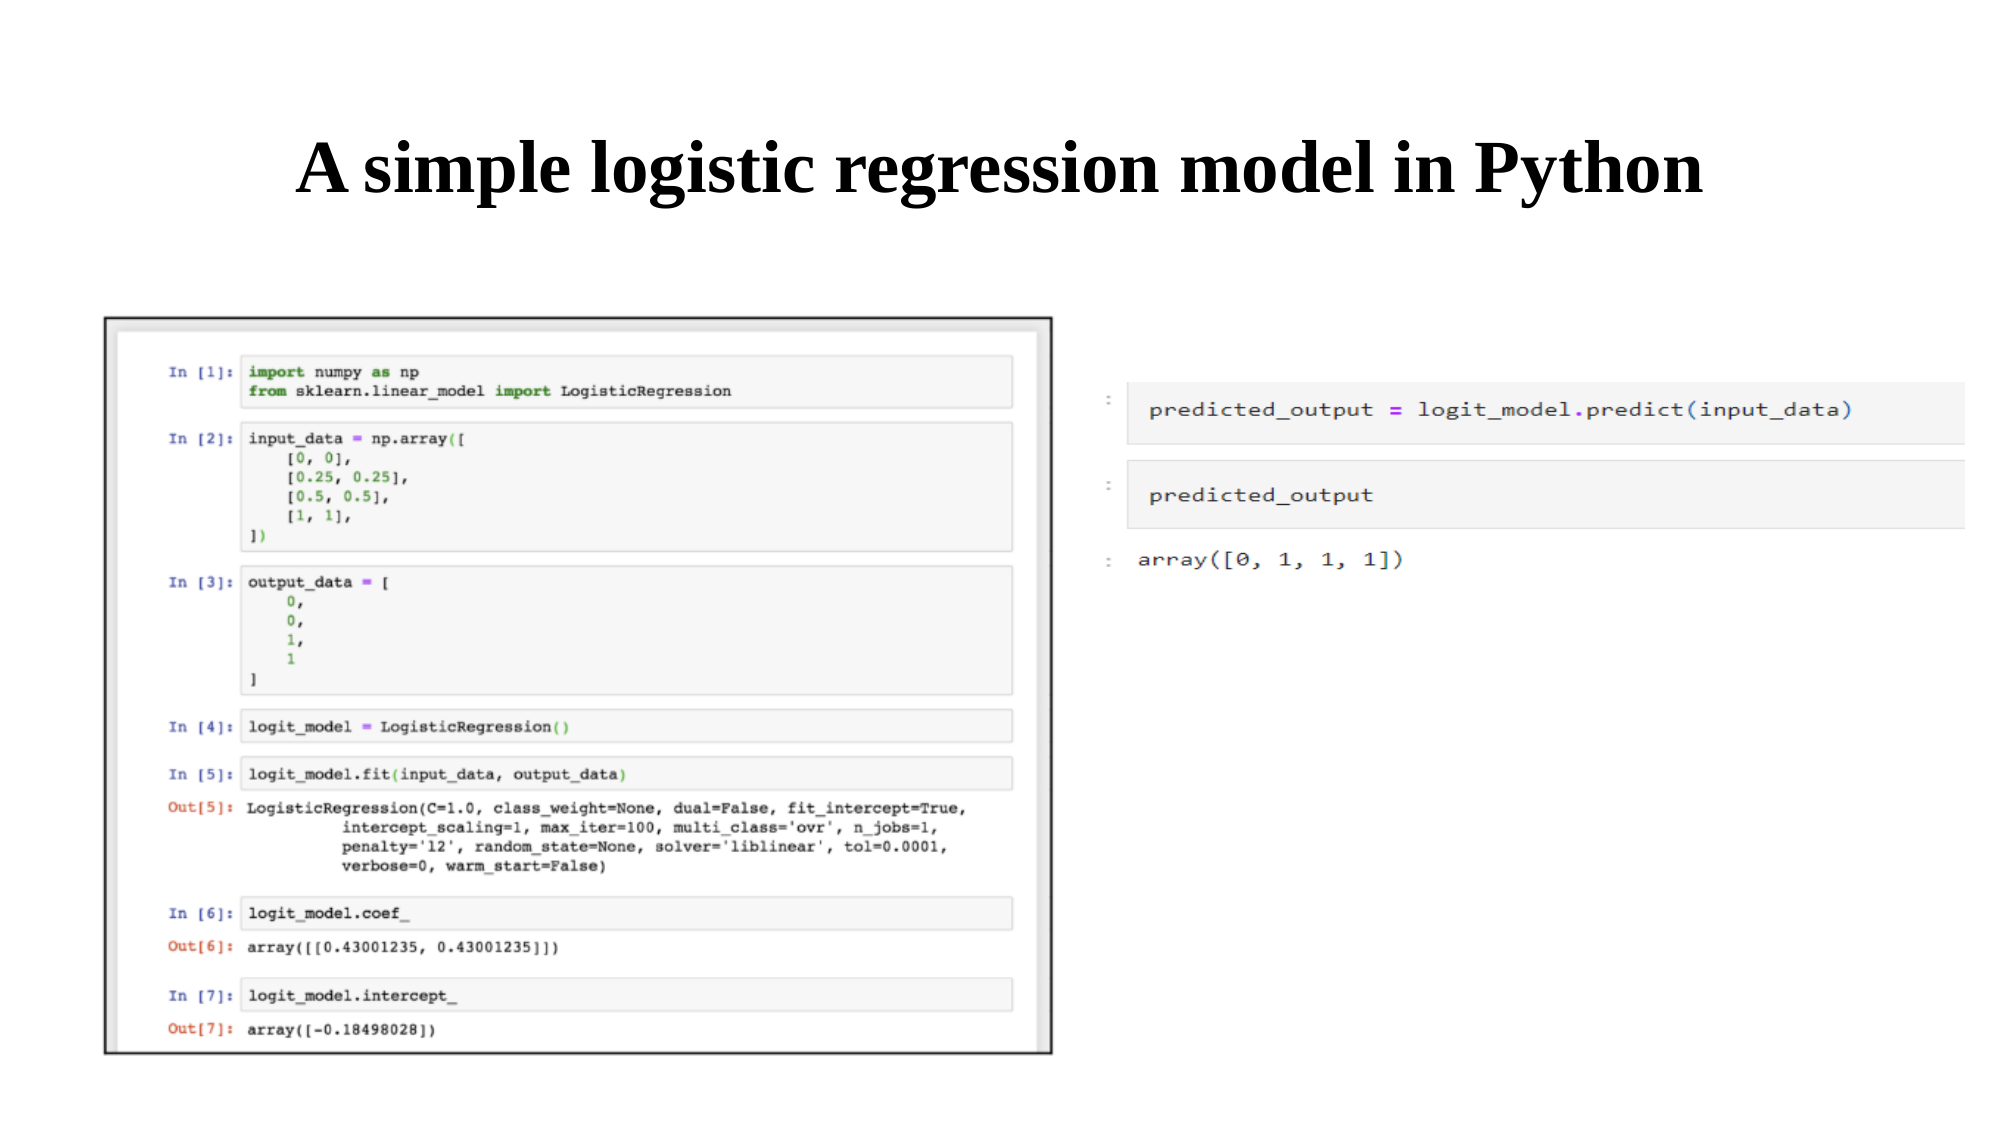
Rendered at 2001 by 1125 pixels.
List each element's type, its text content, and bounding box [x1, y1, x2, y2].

title A simple logistic regression model in Python [137, 59, 1863, 278]
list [85, 303, 1069, 1066]
picture [1102, 382, 1965, 592]
